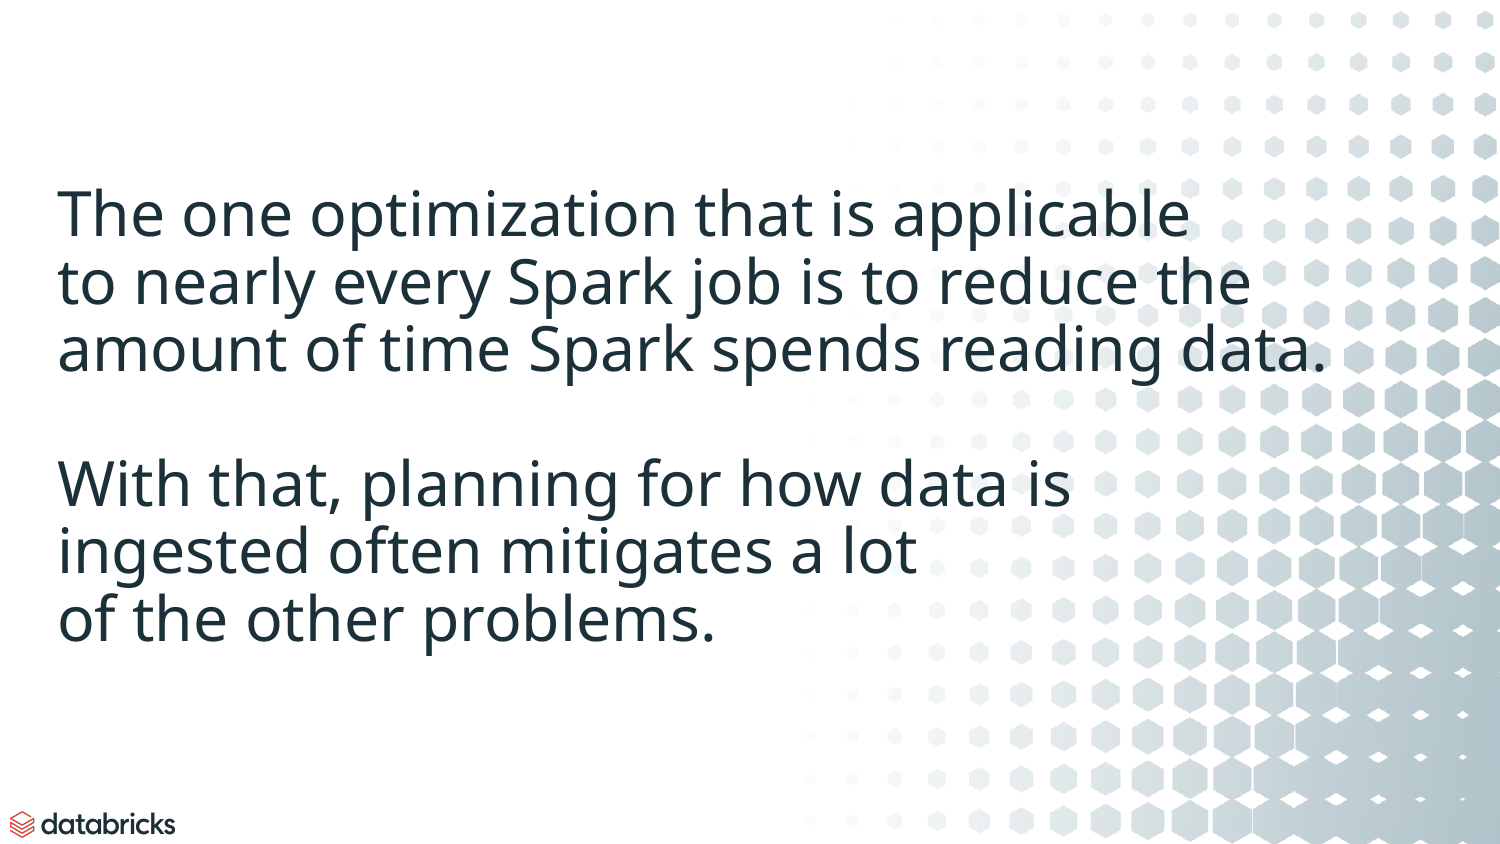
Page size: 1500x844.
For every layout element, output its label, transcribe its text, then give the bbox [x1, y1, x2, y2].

picture [10, 811, 56, 838]
list The one optimization that is applicable to nearly every Spark job is to reduce the amount of time Spark spends reading data. With that, planning for how data is ingested often mitigates a lot of the other problems. [56, 0, 1500, 838]
